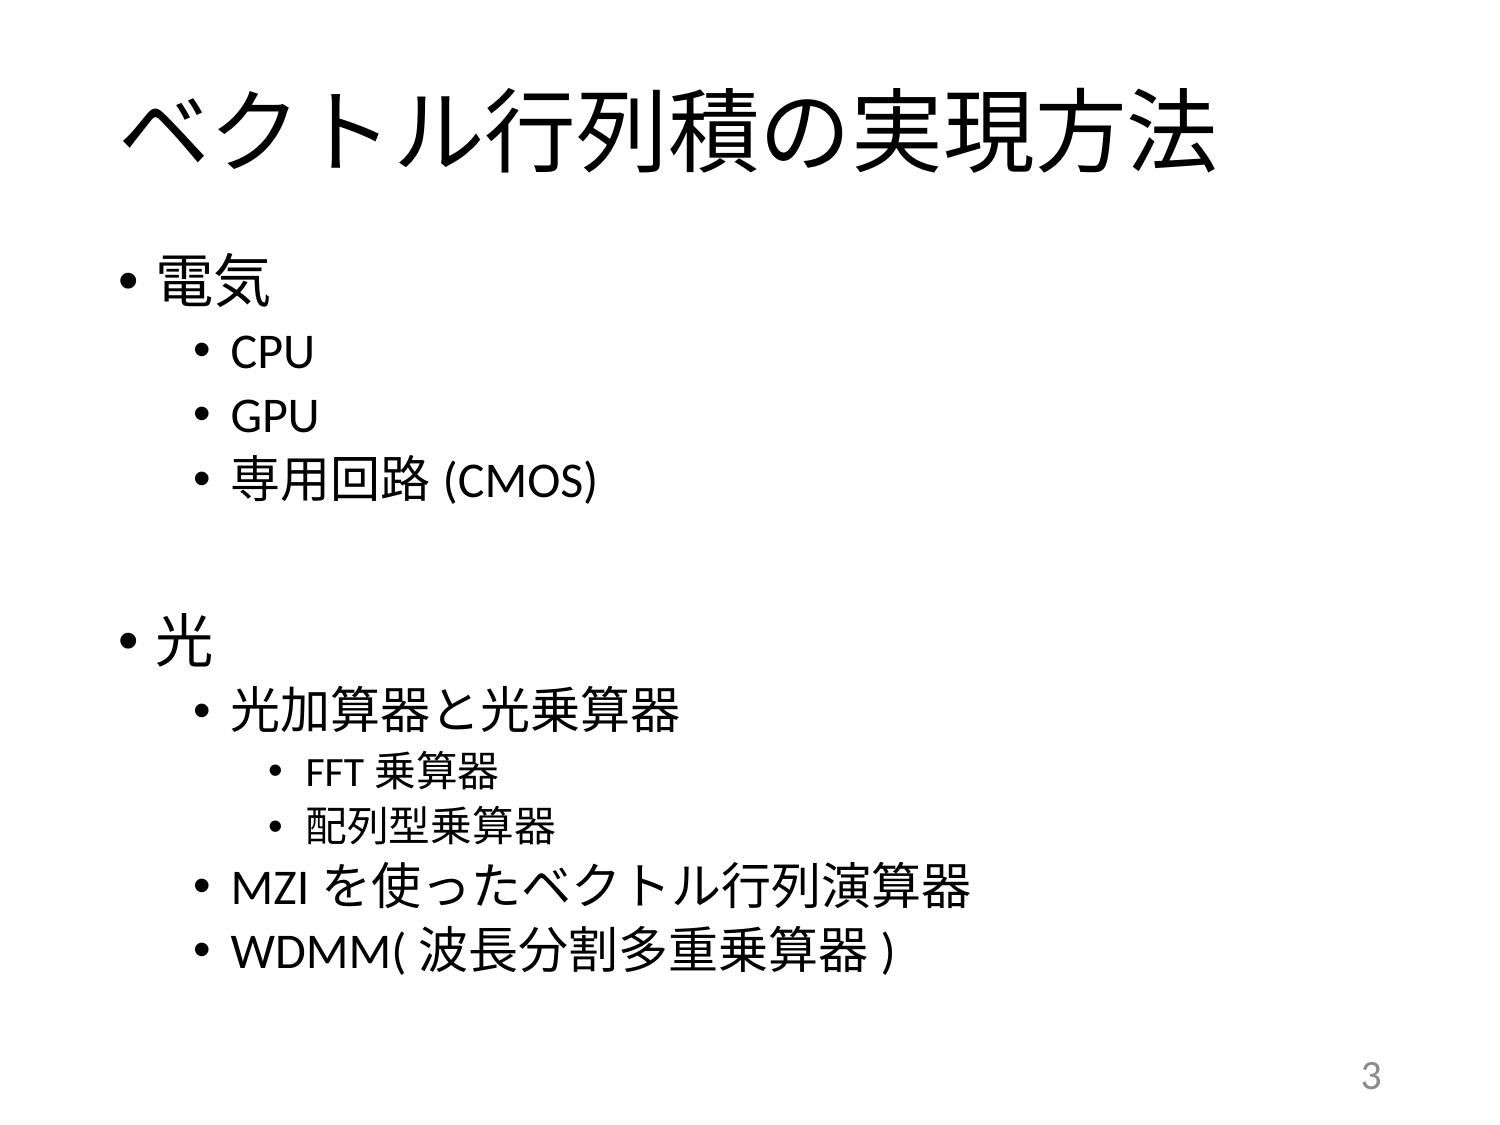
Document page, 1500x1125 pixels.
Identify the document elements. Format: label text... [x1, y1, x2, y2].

slide_number 2 [1059, 1042, 1397, 1103]
title ベクトル行列積の実現方法 [103, 27, 1397, 244]
list 電気 CPU GPU 専用回路(CMOS) 光 光加算器と光乗算器 FFT乗算器 配列型乗算器 MZIを使ったベクトル行列演算器 WDMM(波長分割多重乗算器) [103, 244, 1397, 1064]
